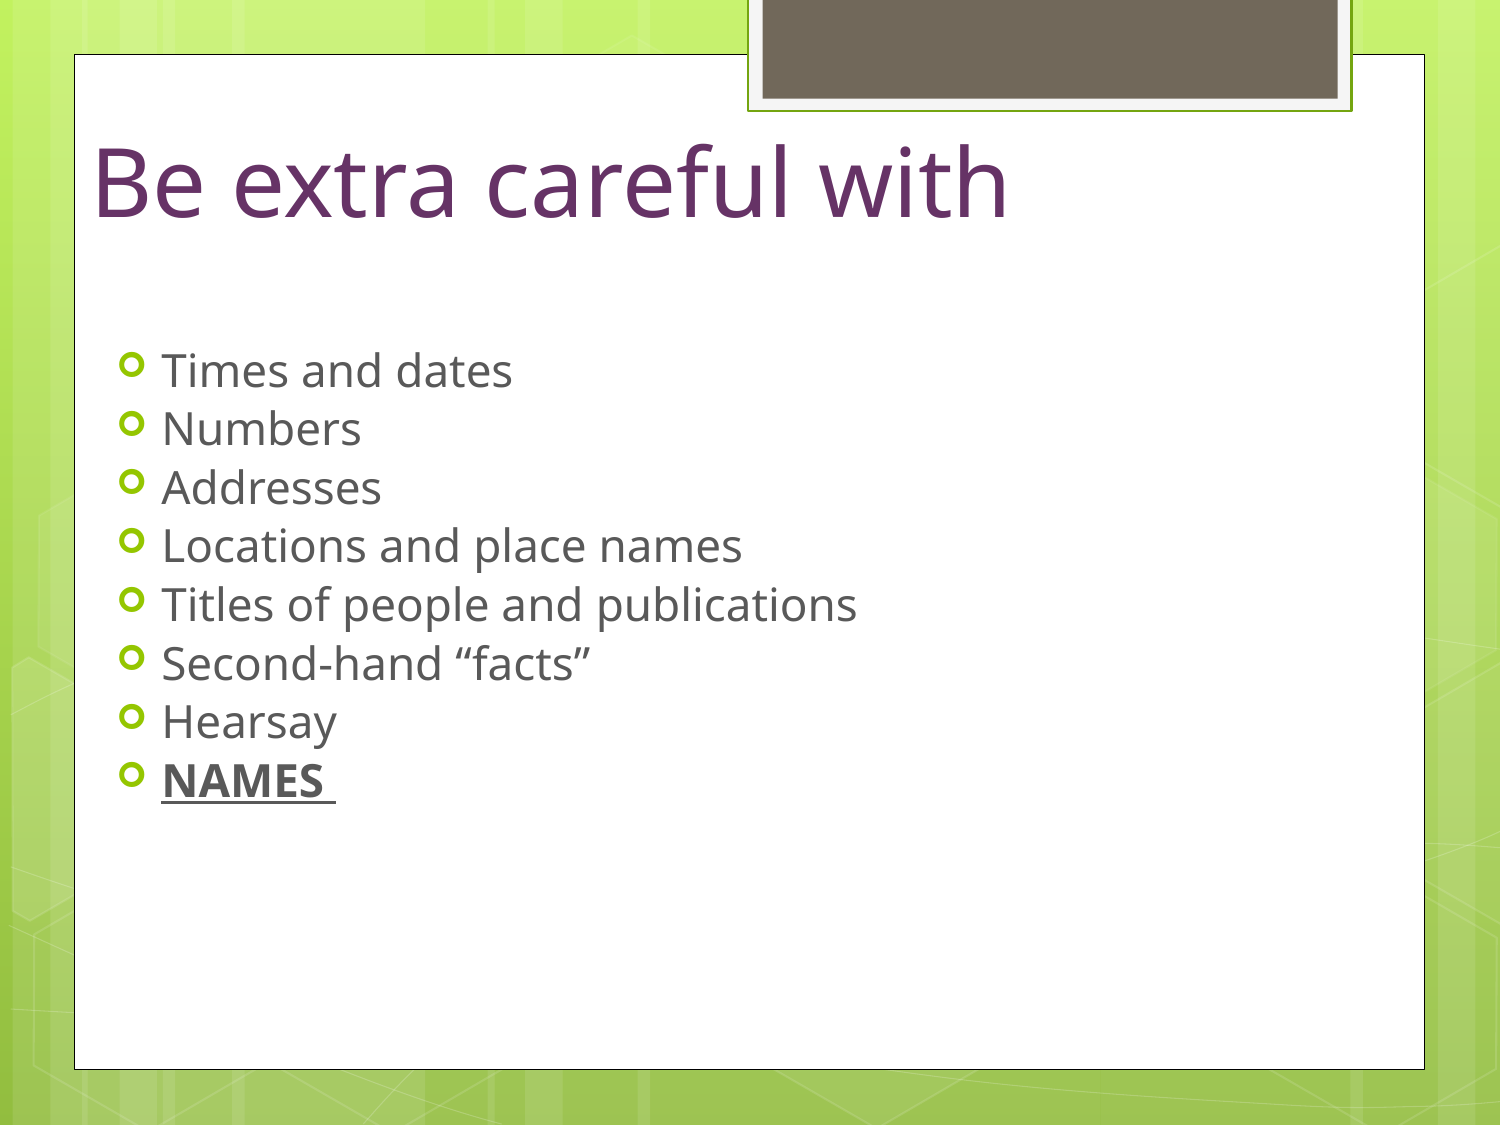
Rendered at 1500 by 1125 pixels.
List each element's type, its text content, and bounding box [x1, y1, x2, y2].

title Be extra careful with [90, 17, 1410, 237]
list Times and dates Numbers Addresses Locations and place names Titles of people and publications Second-hand “facts” Hearsay NAMES [90, 340, 1410, 975]
